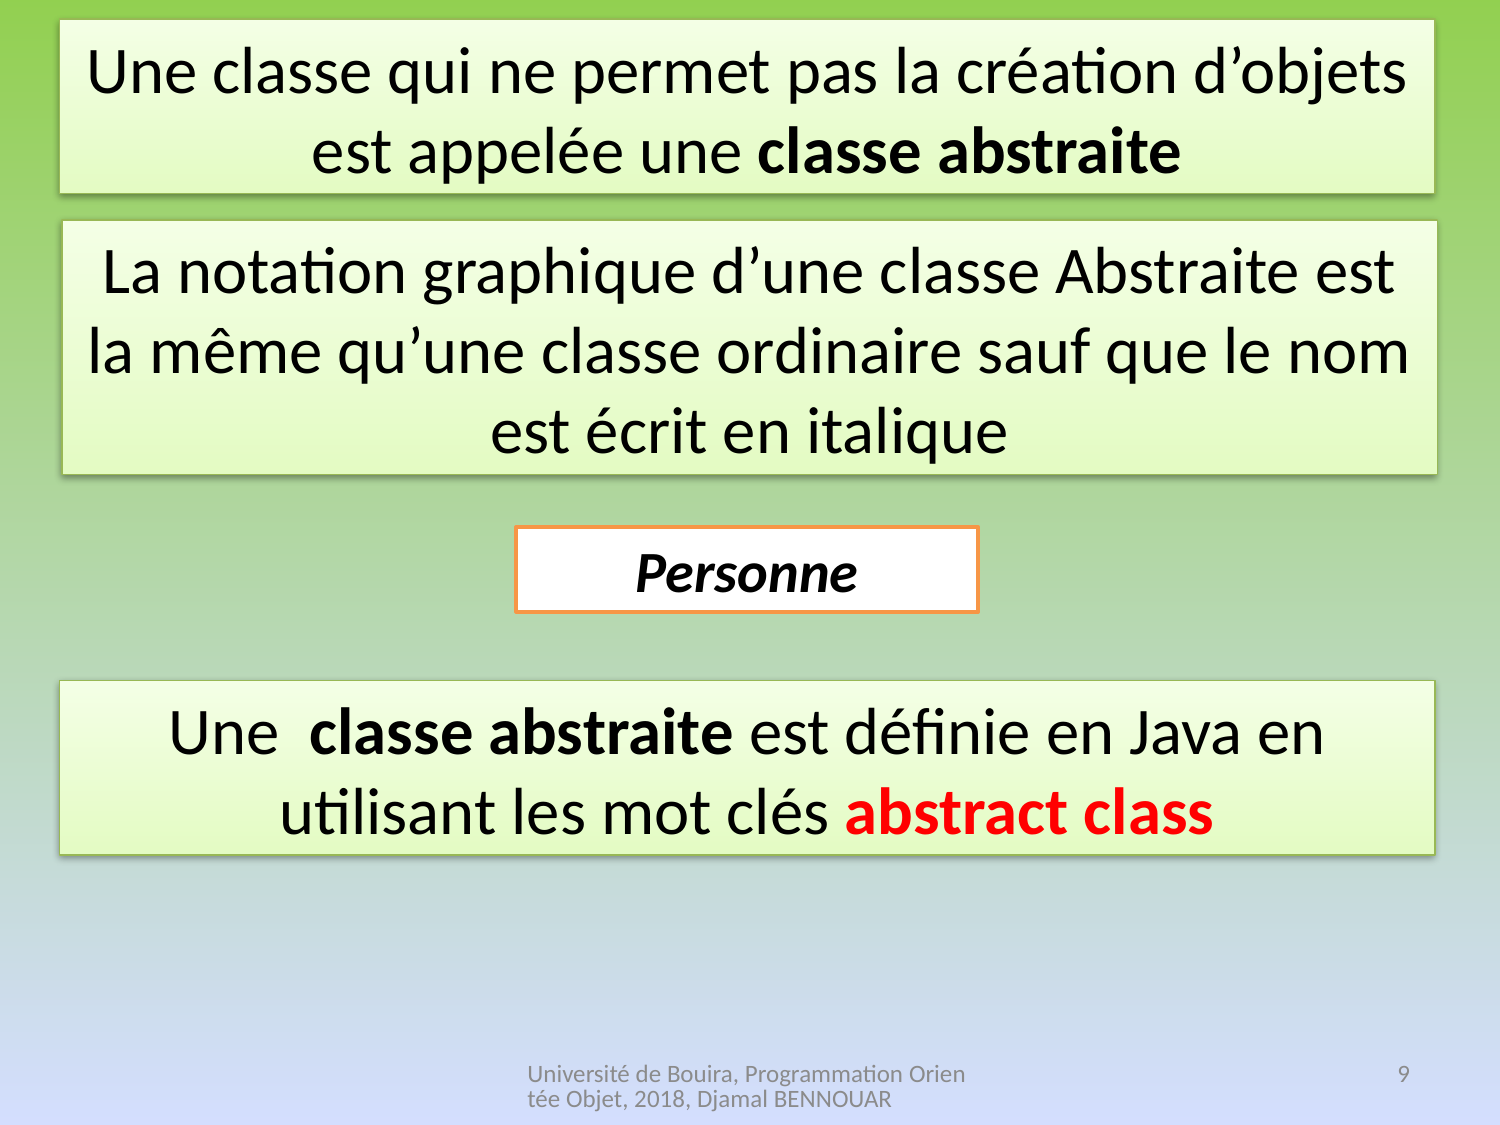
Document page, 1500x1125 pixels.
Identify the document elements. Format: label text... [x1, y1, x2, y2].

text_box Personne [514, 525, 980, 614]
slide_number 9 [1074, 1042, 1425, 1103]
text_box Une classe qui ne permet pas la création d’objets est appelée une classe abstraite [59, 18, 1436, 194]
text_box Une classe abstraite est définie en Java en utilisant les mot clés abstract class [59, 680, 1436, 856]
footer Université de Bouira, Programmation Orientée Objet, 2018, Djamal BENNOUAR [512, 1042, 988, 1103]
text_box La notation graphique d’une classe Abstraite est la même qu’une classe ordinaire sauf que le nom est écrit en italique [61, 219, 1438, 475]
